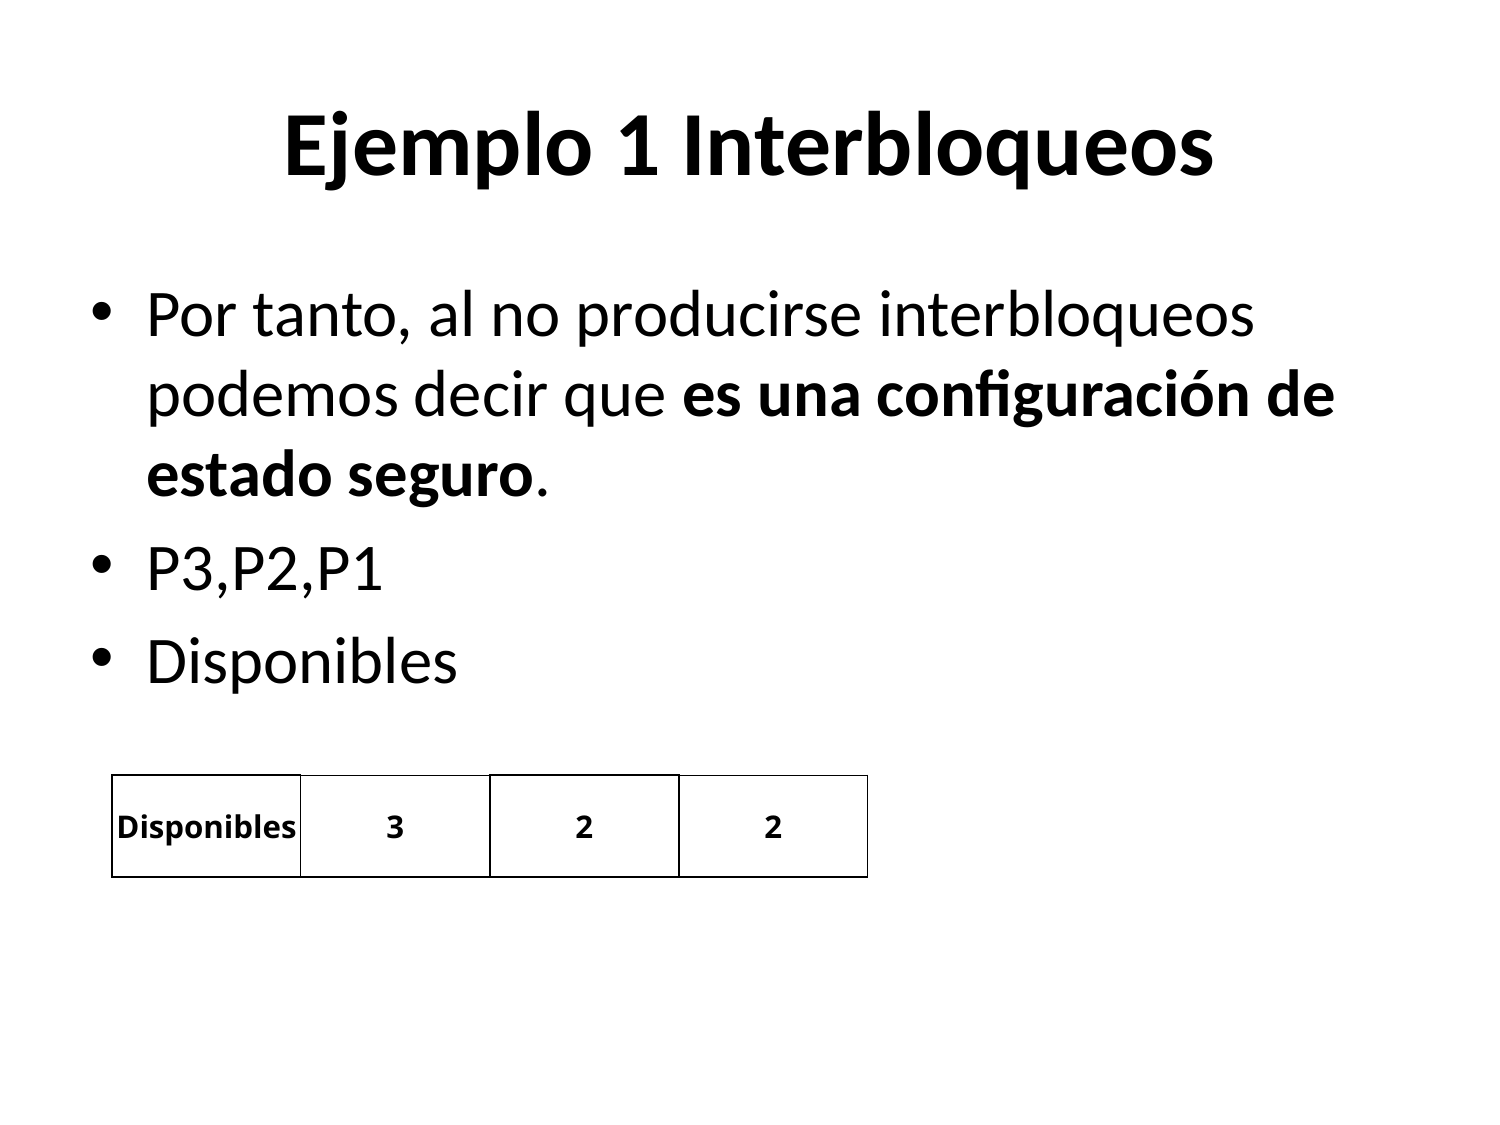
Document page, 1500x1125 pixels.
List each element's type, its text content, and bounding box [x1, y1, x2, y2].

title Ejemplo 1 Interbloqueos [75, 45, 1425, 233]
table_header 2 [680, 776, 867, 876]
table_header 3 [301, 776, 489, 876]
list Por tanto, al no producirse interbloqueos podemos decir que es una configuración de estado seguro. P3,P2,P1 Disponibles [75, 262, 1425, 1005]
table_header Disponibles [113, 776, 300, 876]
table_header 2 [491, 776, 678, 876]
